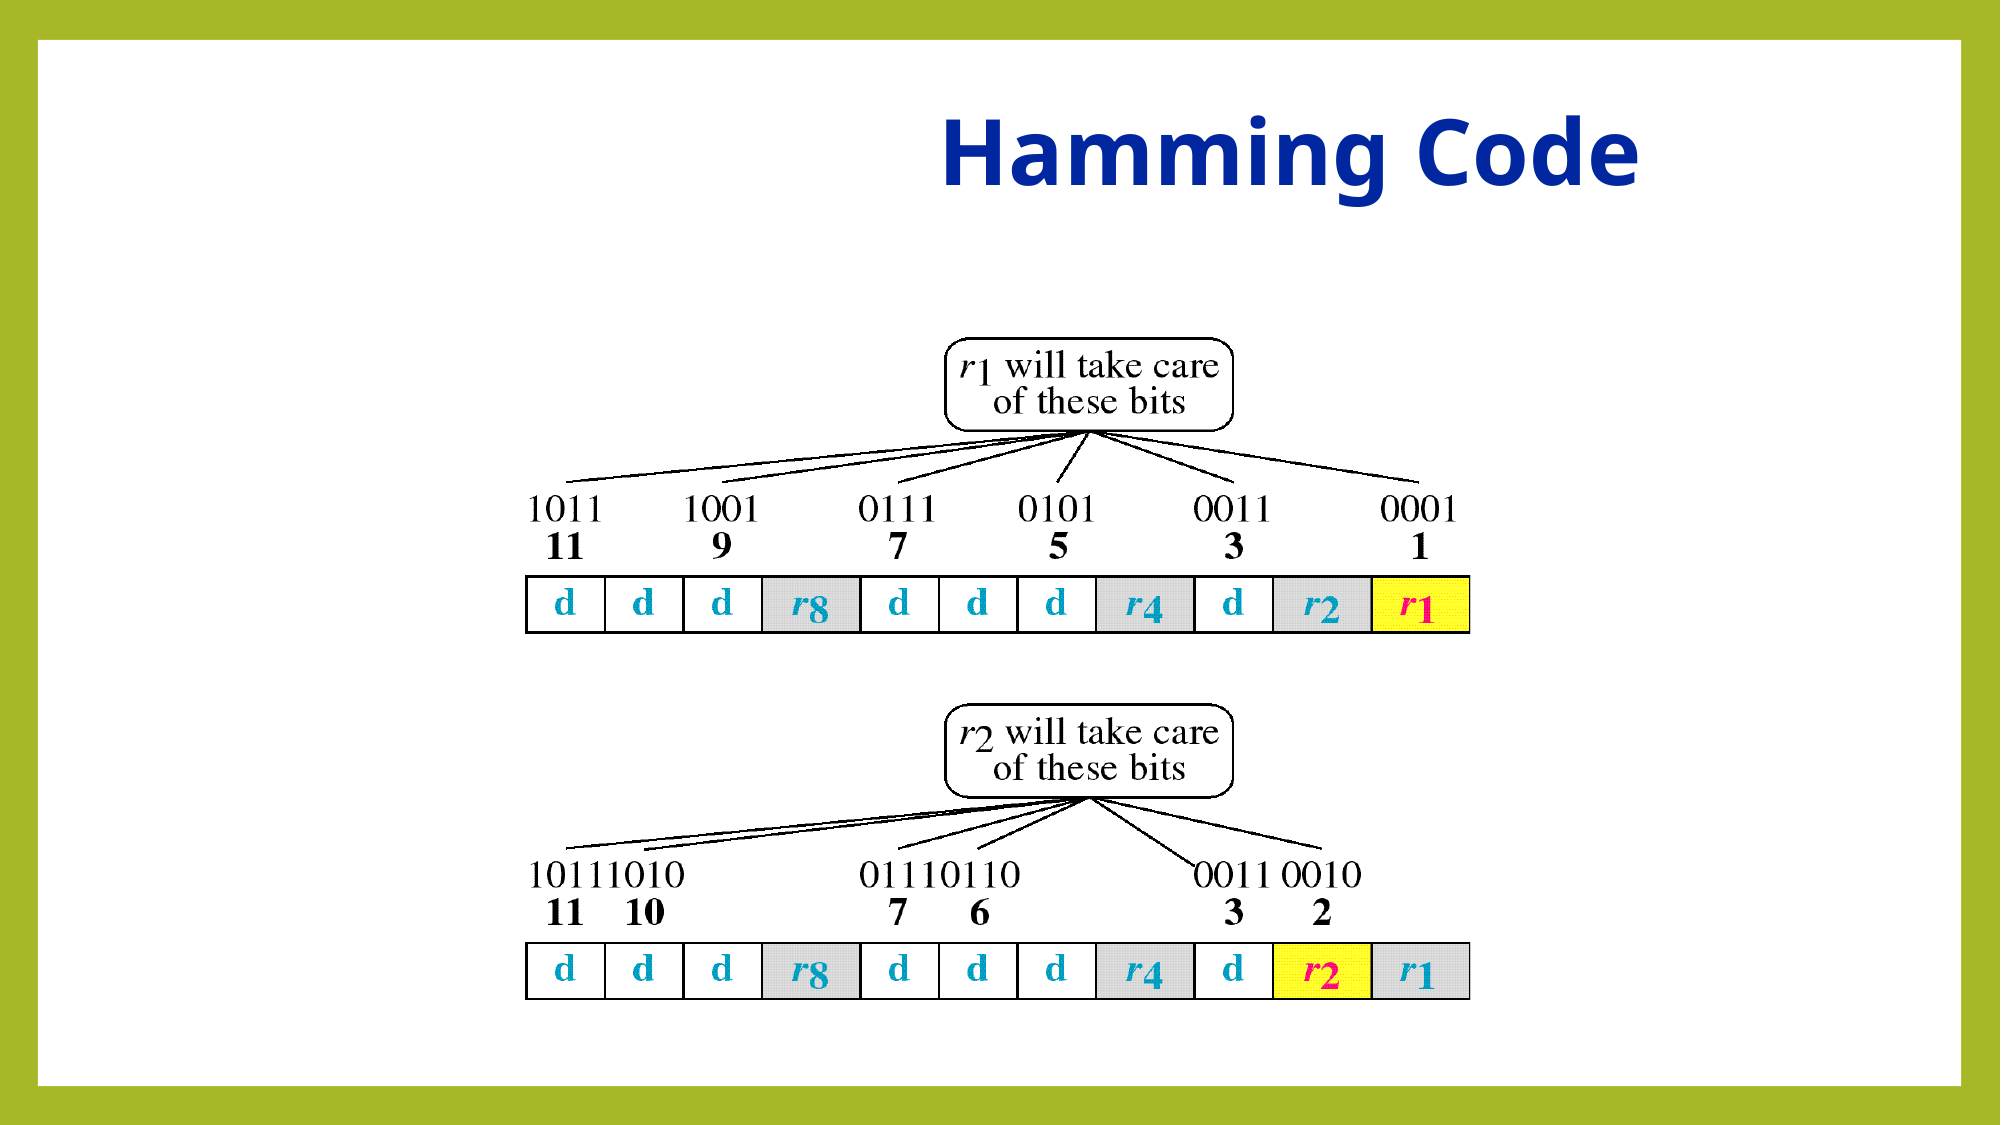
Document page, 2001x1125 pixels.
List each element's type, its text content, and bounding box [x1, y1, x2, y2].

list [524, 337, 1471, 1001]
title Hamming Code [187, 99, 1808, 323]
